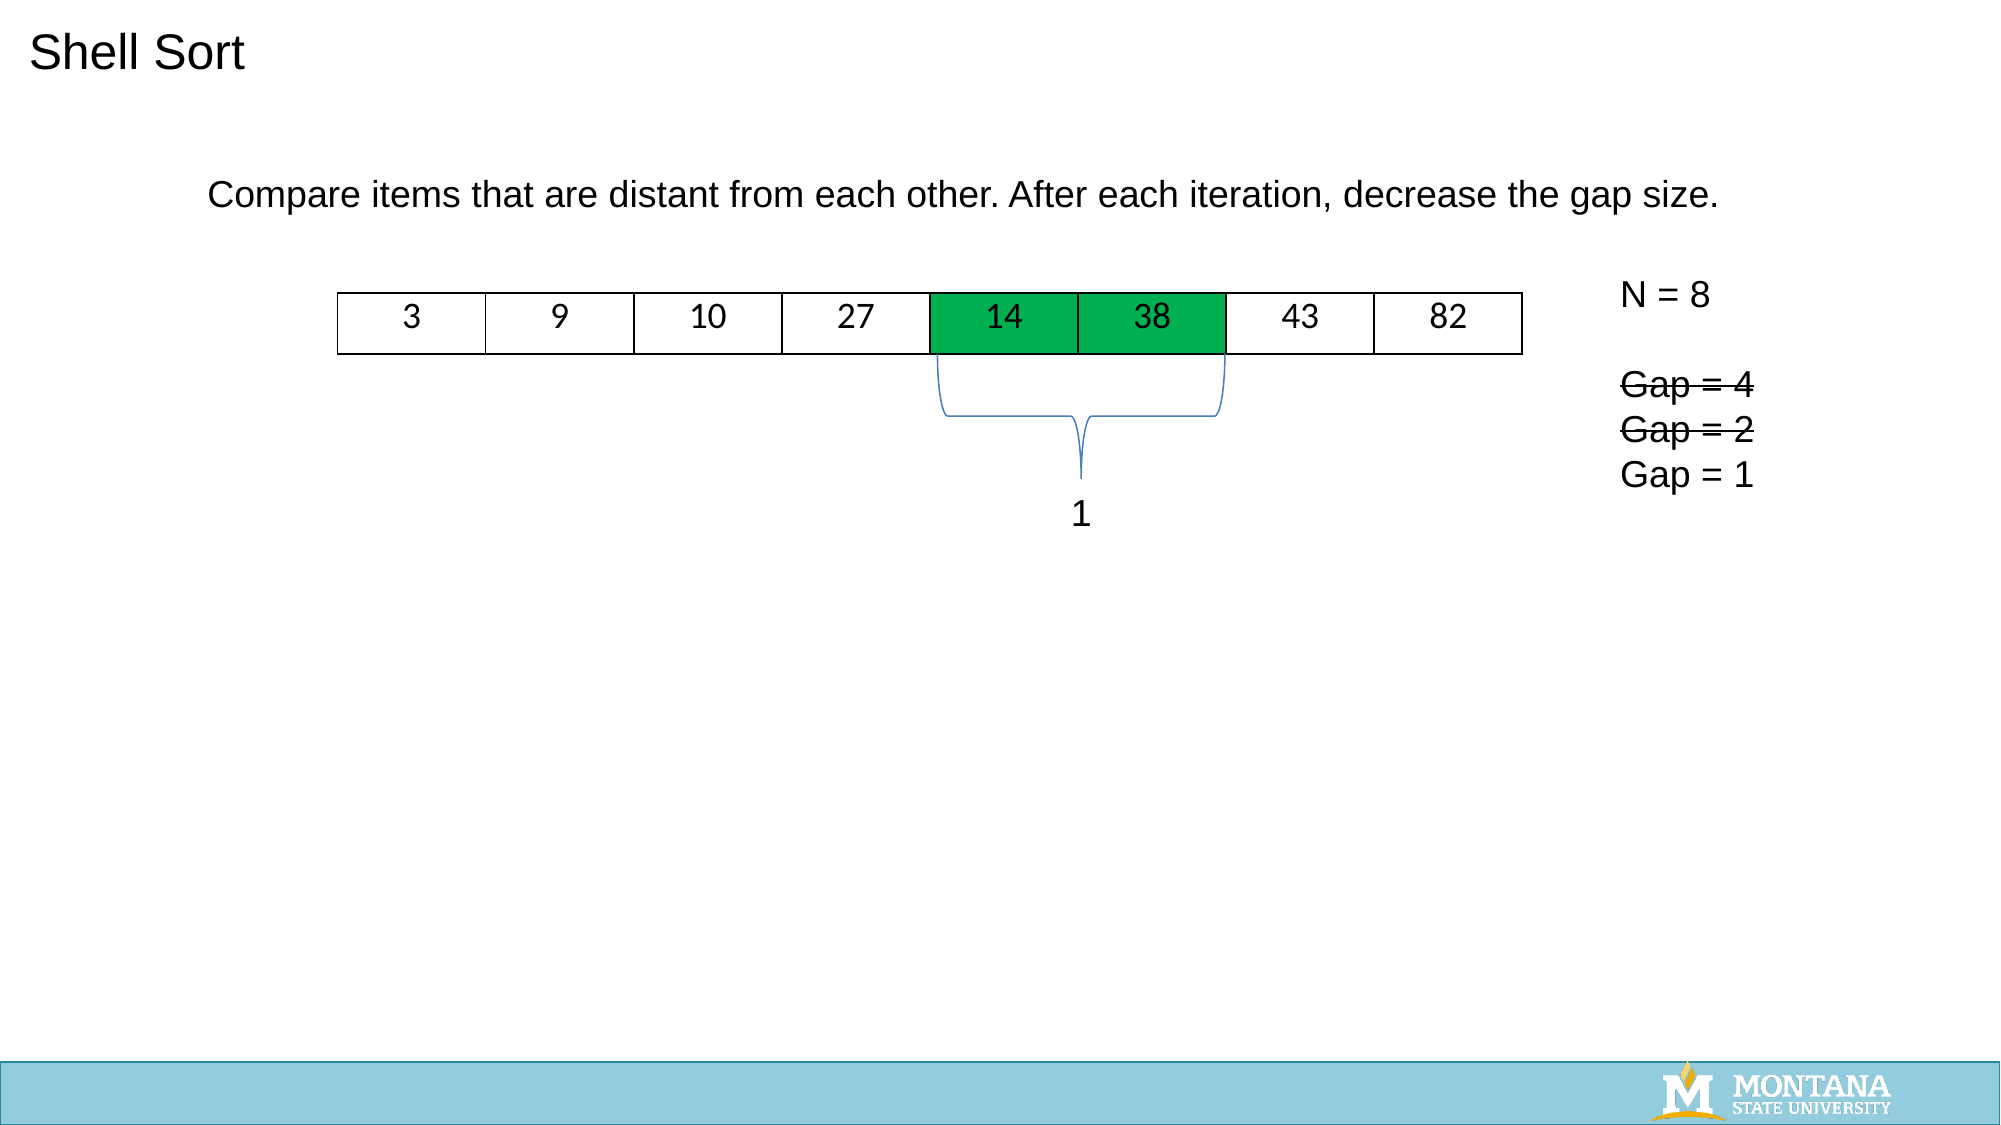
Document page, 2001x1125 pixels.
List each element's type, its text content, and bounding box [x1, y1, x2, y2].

text_box 1 [1056, 481, 1107, 542]
table_header 38 [1079, 294, 1225, 353]
text_box Compare items that are distant from each other. After each iteration, decrease the gap size. [192, 162, 1736, 223]
table_header 3 [338, 294, 485, 353]
table_header 82 [1375, 294, 1521, 353]
table_header 14 [931, 294, 1077, 353]
picture [1649, 1060, 1892, 1122]
table_header 9 [486, 294, 633, 353]
text_box N = 8 Gap = 4 Gap = 2 Gap = 1 [1605, 262, 1770, 503]
text_box [936, 353, 1226, 480]
text_box Shell Sort [13, 12, 261, 88]
table_header 10 [635, 294, 781, 353]
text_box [0, 1060, 1647, 1125]
table_header 43 [1227, 294, 1373, 353]
table_header 27 [783, 294, 929, 353]
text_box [1892, 1060, 2000, 1125]
